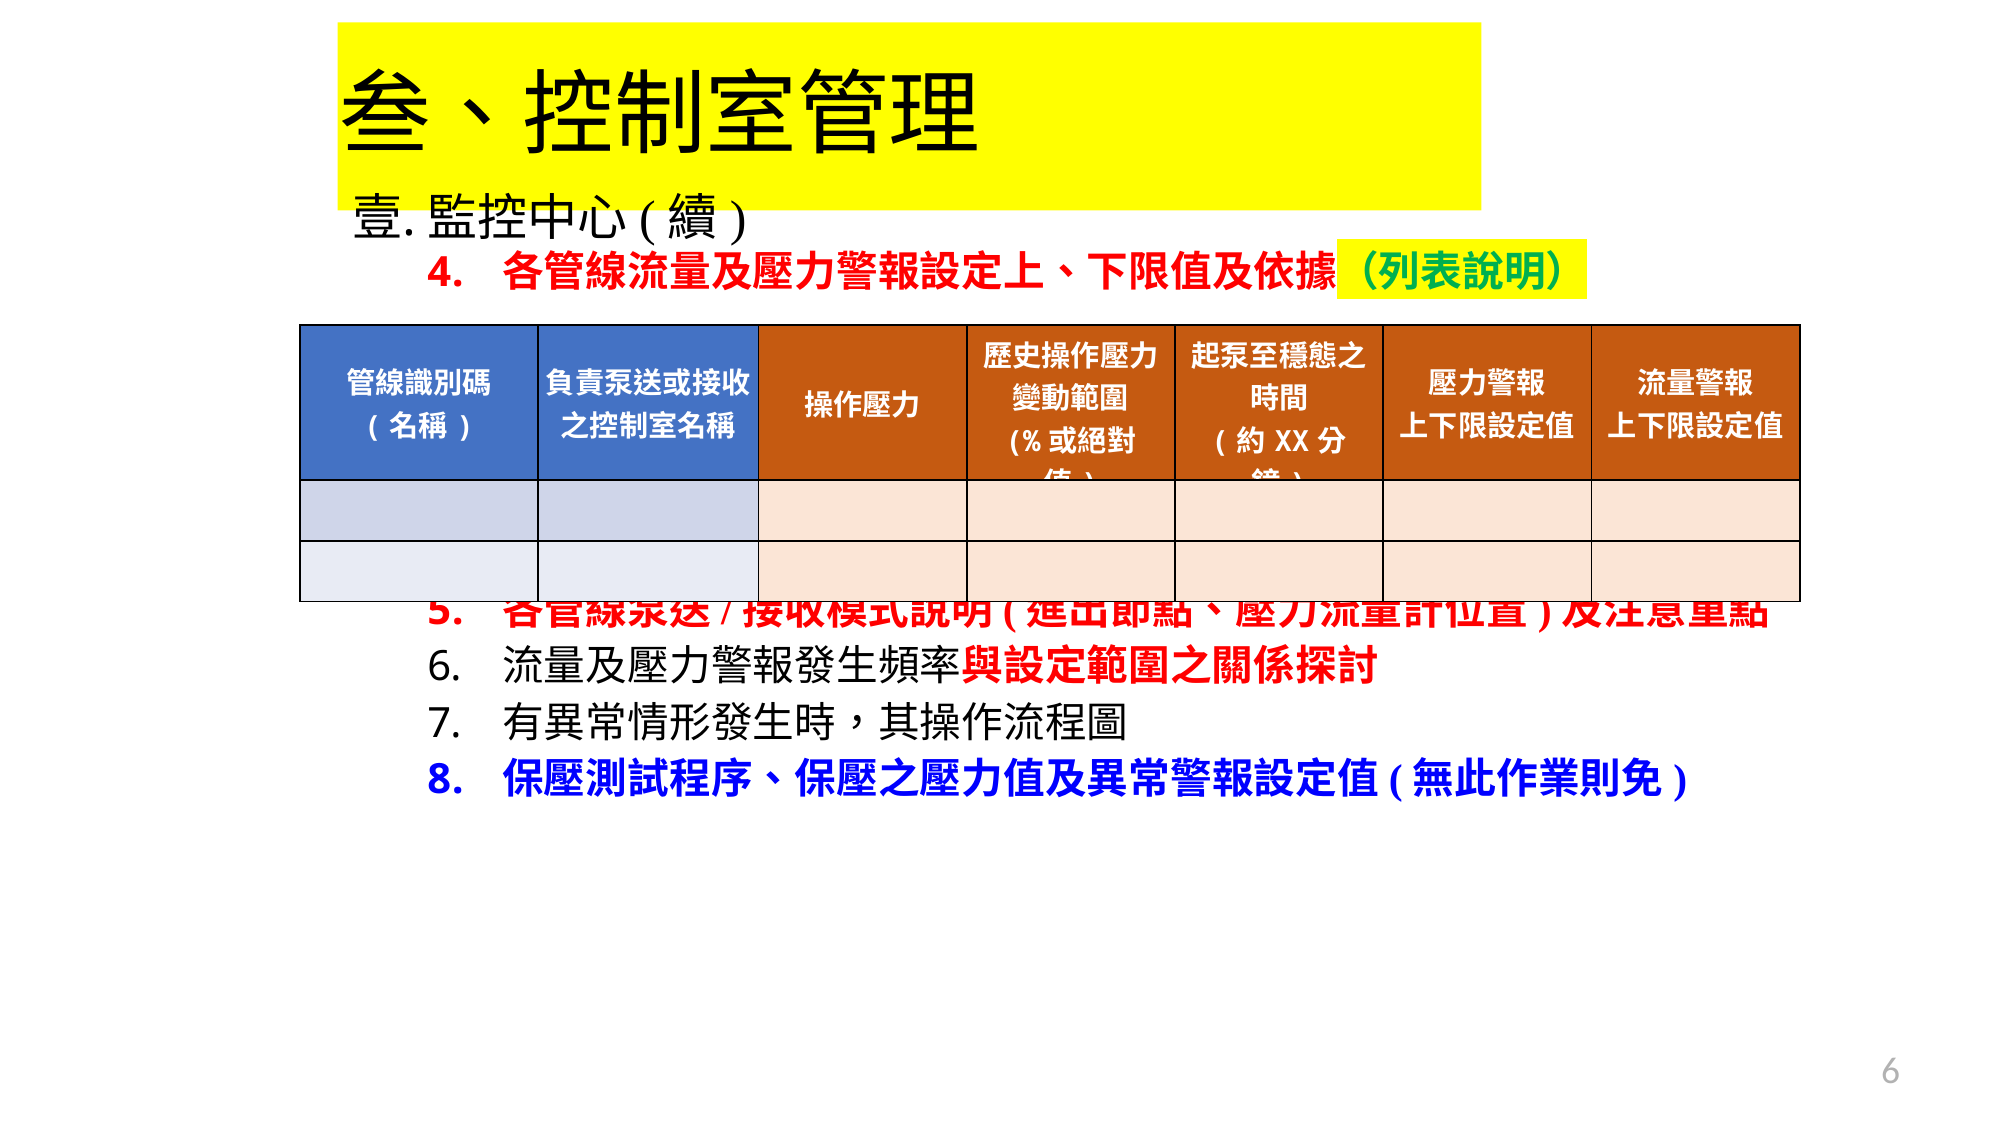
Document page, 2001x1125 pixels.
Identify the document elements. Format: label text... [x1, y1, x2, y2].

table_cell [301, 542, 537, 601]
table_header 起泵至穩態之時間 (約XX分鐘) [1176, 326, 1382, 479]
title 叁、控制室管理 [337, 22, 1482, 147]
table_cell [1384, 481, 1591, 540]
table_cell [759, 542, 966, 601]
table_cell [539, 481, 758, 540]
table_cell [1176, 481, 1382, 540]
table_cell [968, 481, 1174, 540]
table_header 歷史操作壓力變動範圍 (%或絕對值) [968, 326, 1174, 479]
table_cell [1384, 542, 1591, 601]
table_header 操作壓力 [759, 326, 966, 479]
table_cell [1176, 542, 1382, 601]
text_box 監控中心(續) 各管線流量及壓力警報設定上、下限值及依據（列表說明） 各管線泵送/接收模式說明(進出節點、壓力流量計位置)及注意重點 流量及壓力警報發生頻率與設定範圍之關係探討 有異常情形發生時，其操作流程圖 保壓測試程序、保壓之壓力值及異常警報設定值(無此作業則免) [337, 147, 1838, 809]
table_cell [1592, 542, 1799, 601]
table_cell [301, 481, 537, 540]
table_header 壓力警報 上下限設定值 [1384, 326, 1591, 479]
table_cell [968, 542, 1174, 601]
table_cell [759, 481, 966, 540]
table_cell [1592, 481, 1799, 540]
table_header 負責泵送或接收之控制室名稱 [539, 326, 758, 479]
table_header 流量警報 上下限設定值 [1592, 326, 1799, 479]
table_cell [539, 542, 758, 601]
table_header 管線識別碼 (名稱) [301, 326, 537, 479]
slide_number 6 [1440, 742, 1900, 1125]
